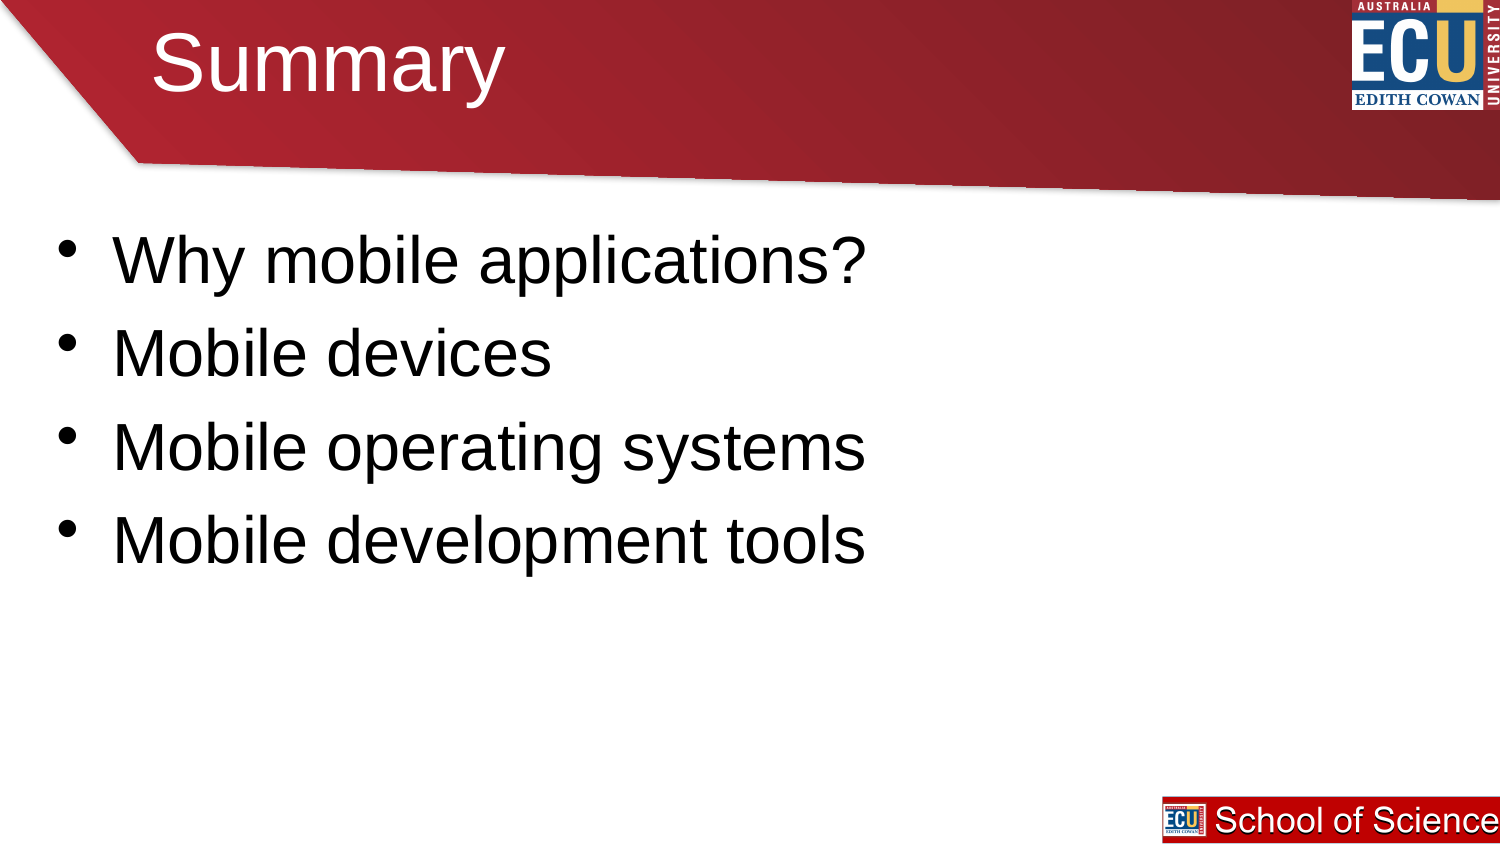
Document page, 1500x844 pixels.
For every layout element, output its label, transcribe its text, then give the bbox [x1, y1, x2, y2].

list Why mobile applications? Mobile devices Mobile operating systems Mobile development tools [41, 209, 1459, 812]
picture [1352, 0, 1500, 110]
title Summary [135, 14, 1282, 103]
picture [1162, 796, 1500, 844]
